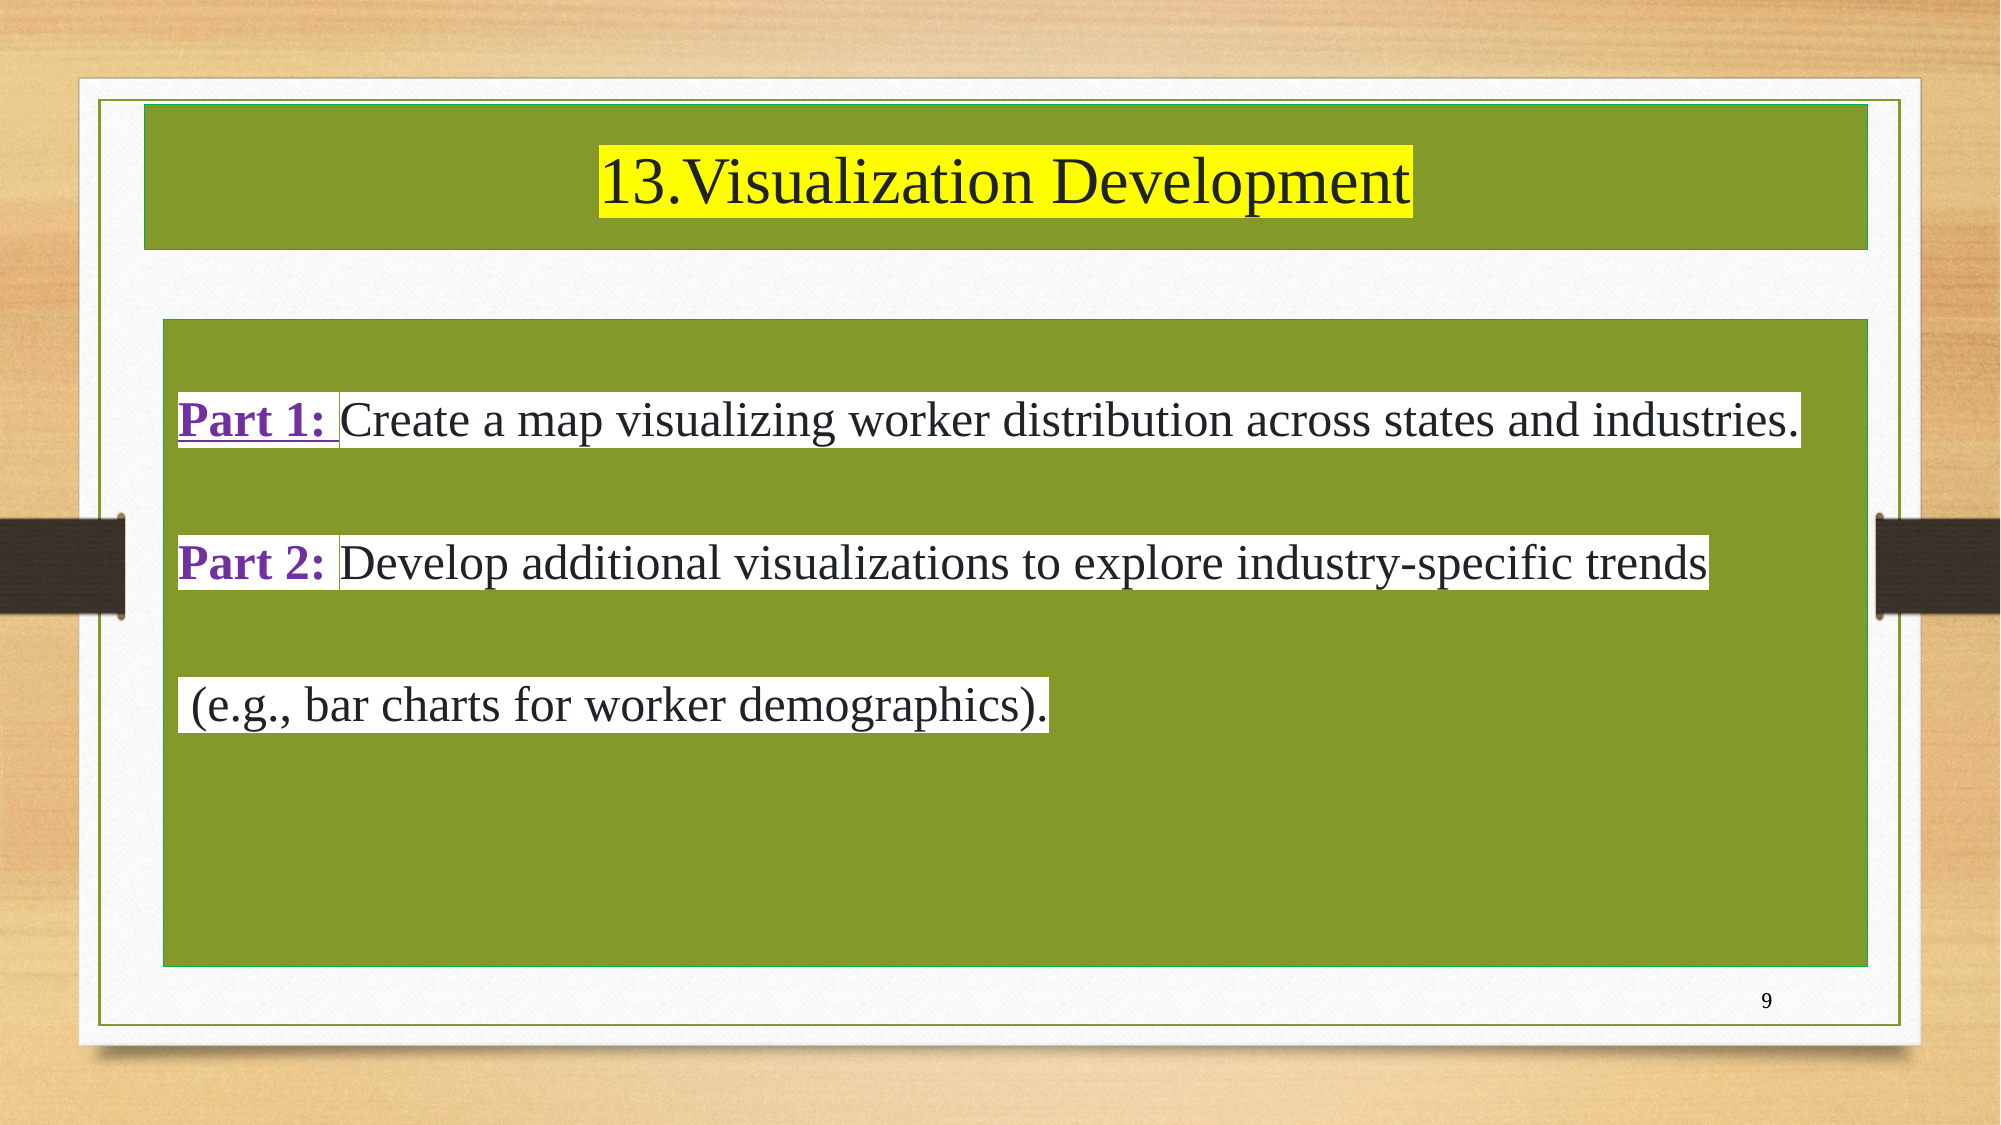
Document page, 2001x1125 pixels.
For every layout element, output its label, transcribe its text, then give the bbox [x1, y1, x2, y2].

slide_number 9 [1698, 979, 1788, 1025]
list Part 1: Create a map visualizing worker distribution across states and industries. Part 2: Develop additional visualizations to explore industry-specific trends (e.g., bar charts for worker demographics). [163, 319, 1868, 967]
title 13.Visualization Development [144, 104, 1868, 250]
picture [0, 0, 2001, 1125]
